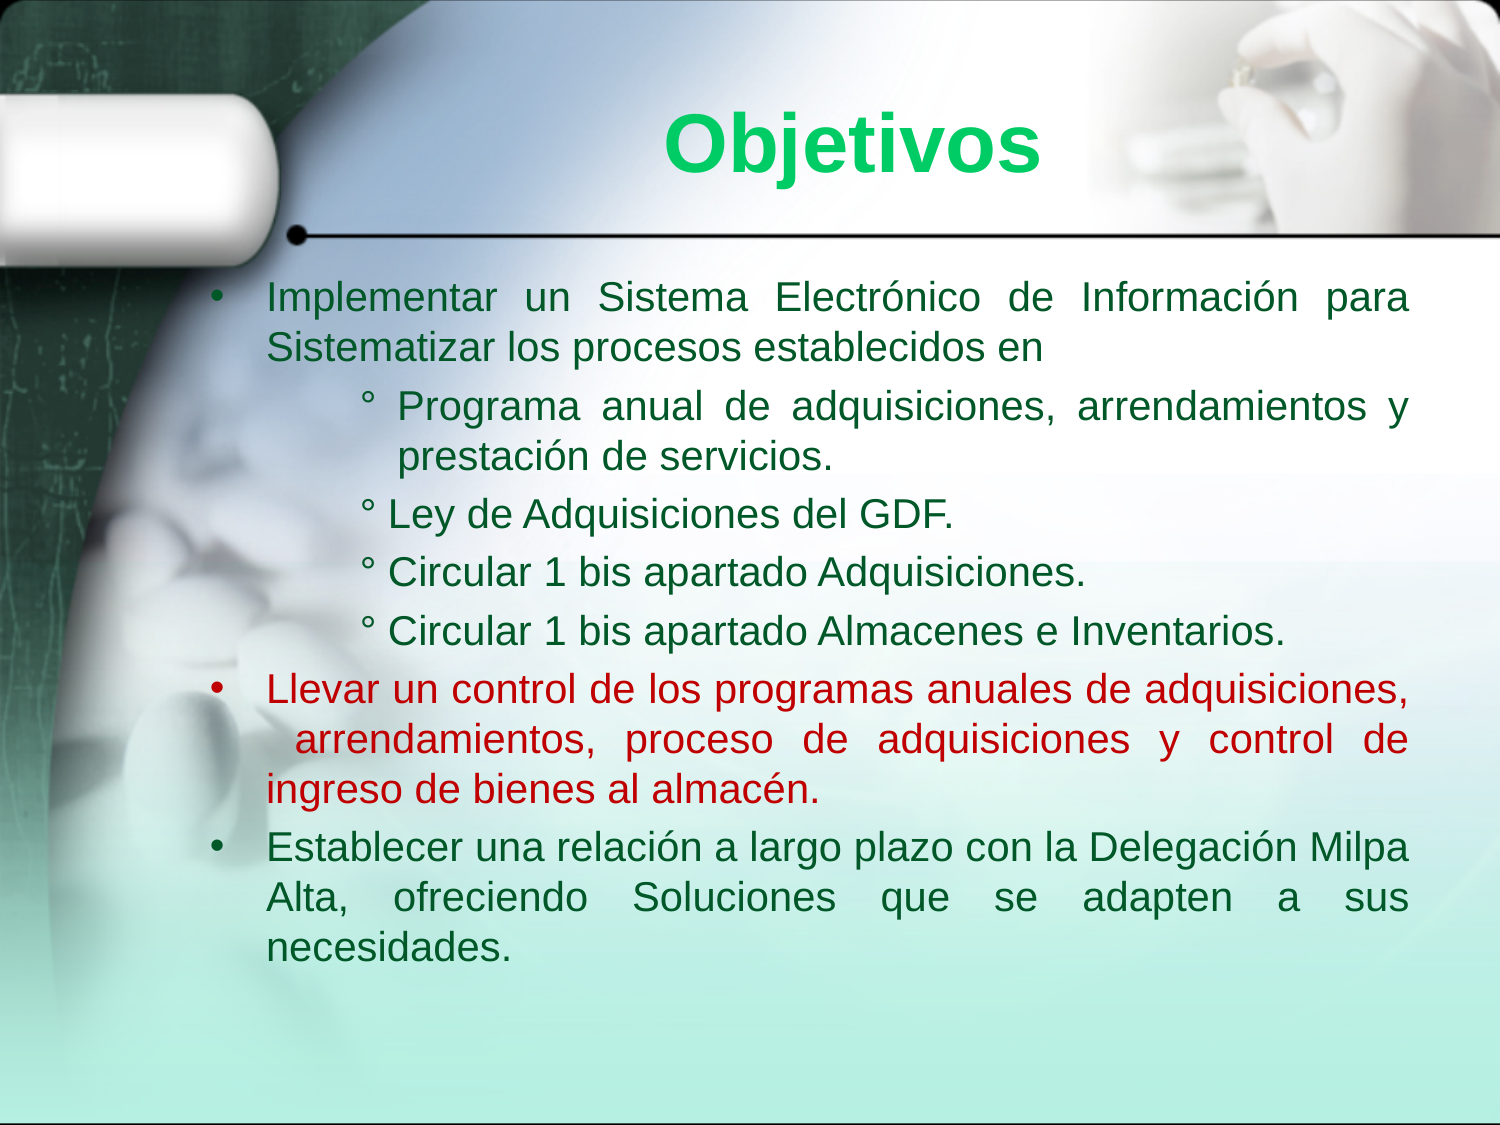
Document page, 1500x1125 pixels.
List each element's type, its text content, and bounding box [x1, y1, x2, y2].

picture [0, 0, 1500, 1125]
title Objetivos [281, 45, 1425, 233]
list Implementar un Sistema Electrónico de Información para Sistematizar los procesos establecidos en ° Programa anual de adquisiciones, arrendamientos y prestación de servicios. ° Ley de Adquisiciones del GDF. ° Circular 1 bis apartado Adquisiciones. ° Circular 1 bis apartado Almacenes e Inventarios. Llevar un control de los programas anuales de adquisiciones, arrendamientos, proceso de adquisiciones y control de ingreso de bienes al almacén. Establecer una relación a largo plazo con la Delegación Milpa Alta, ofreciendo Soluciones que se adapten a sus necesidades. [194, 262, 1426, 1006]
